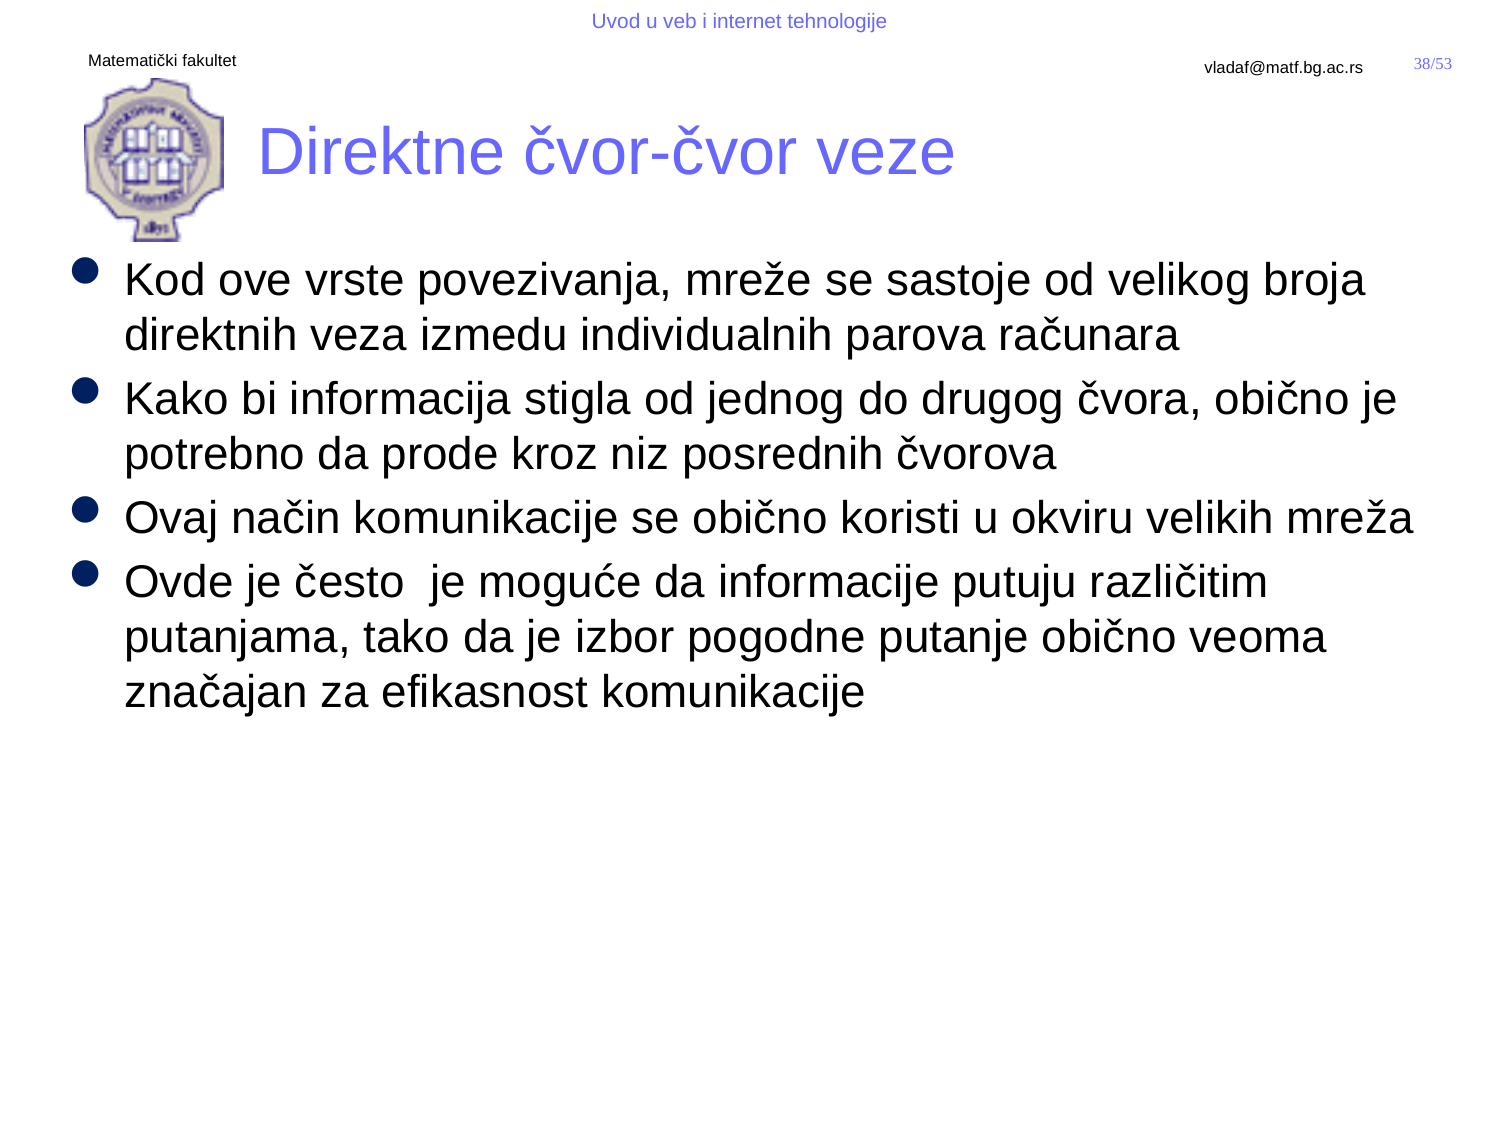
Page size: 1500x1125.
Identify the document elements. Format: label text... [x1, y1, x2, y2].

picture [84, 78, 224, 242]
title Direktne čvor-čvor veze [242, 54, 1388, 242]
list Kod ove vrste povezivanja, mreže se sastoje od velikog broja direktnih veza izmedu individualnih parova računara Kako bi informacija stigla od jednog do drugog čvora, obično je potrebno da prode kroz niz posrednih čvorova Ovaj način komunikacije se obično koristi u okviru velikih mreža Ovde je često je moguće da informacije putuju različitim putanjama, tako da je izbor pogodne putanje obično veoma značajan za efikasnost komunikacije [53, 242, 1483, 598]
